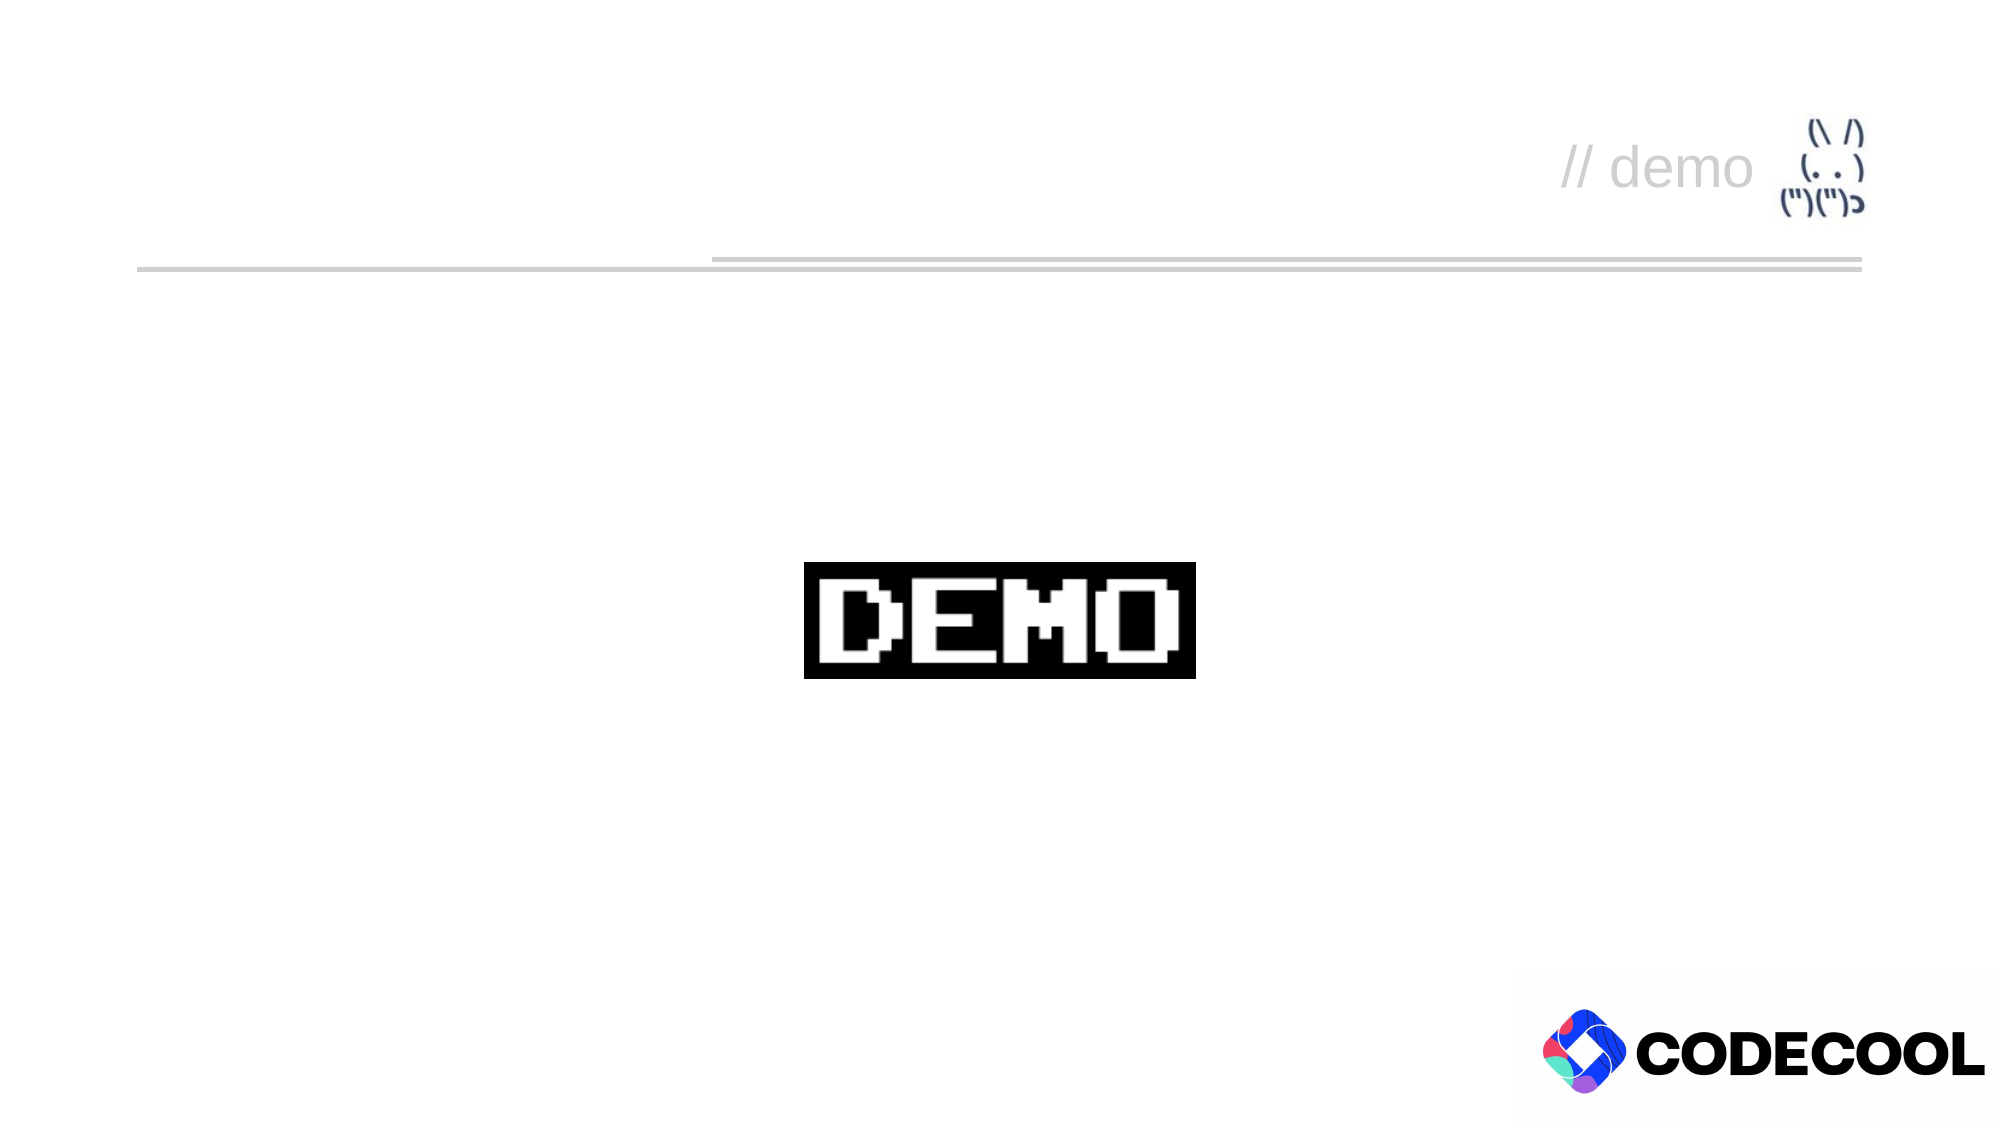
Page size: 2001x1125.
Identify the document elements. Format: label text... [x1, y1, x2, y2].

title // demo [137, 59, 1771, 269]
picture [804, 562, 1196, 679]
title // demo [137, 270, 1771, 278]
picture [1518, 967, 2000, 1125]
picture [1770, 111, 1875, 226]
